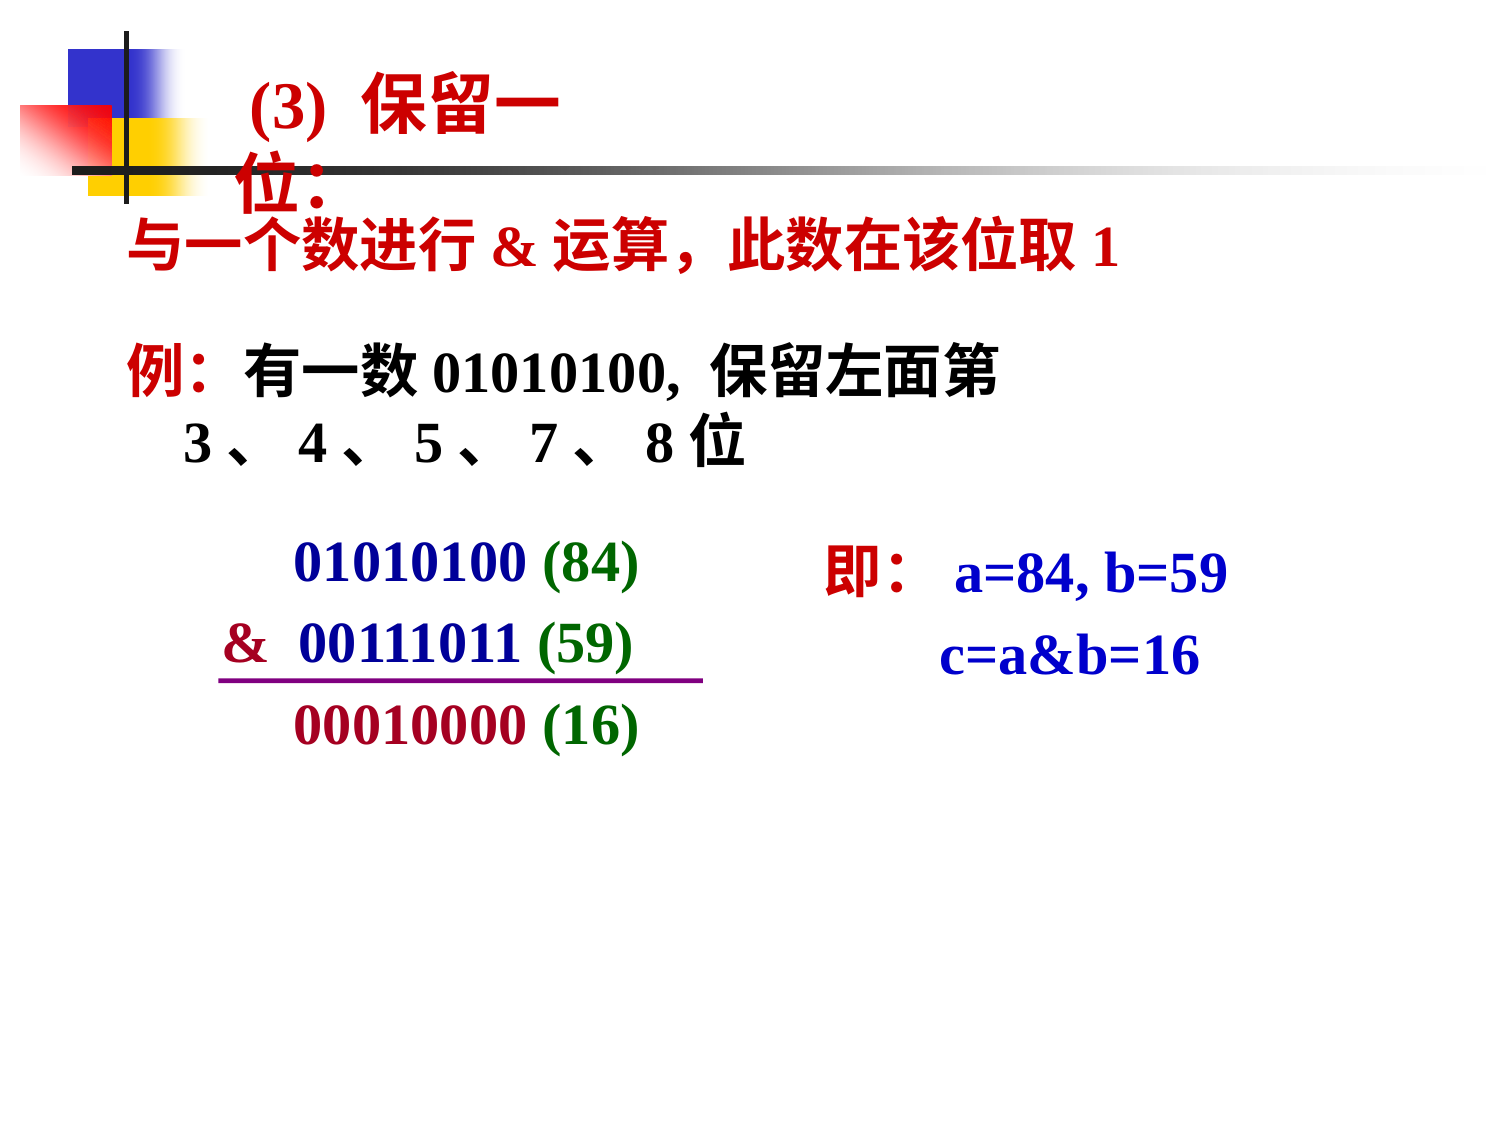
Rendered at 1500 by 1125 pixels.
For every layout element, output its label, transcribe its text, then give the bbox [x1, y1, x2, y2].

text_box 与一个数进行&运算，此数在该位取1 [112, 196, 1164, 291]
text_box 即：a=84, b=59 c=a&b=16 [809, 527, 1282, 728]
text_box 例：有一数01010100, 保留左面第3、4、5、7、8位 [112, 326, 1447, 433]
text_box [206, 515, 715, 787]
text_box (3) 保留一位： [218, 54, 680, 230]
